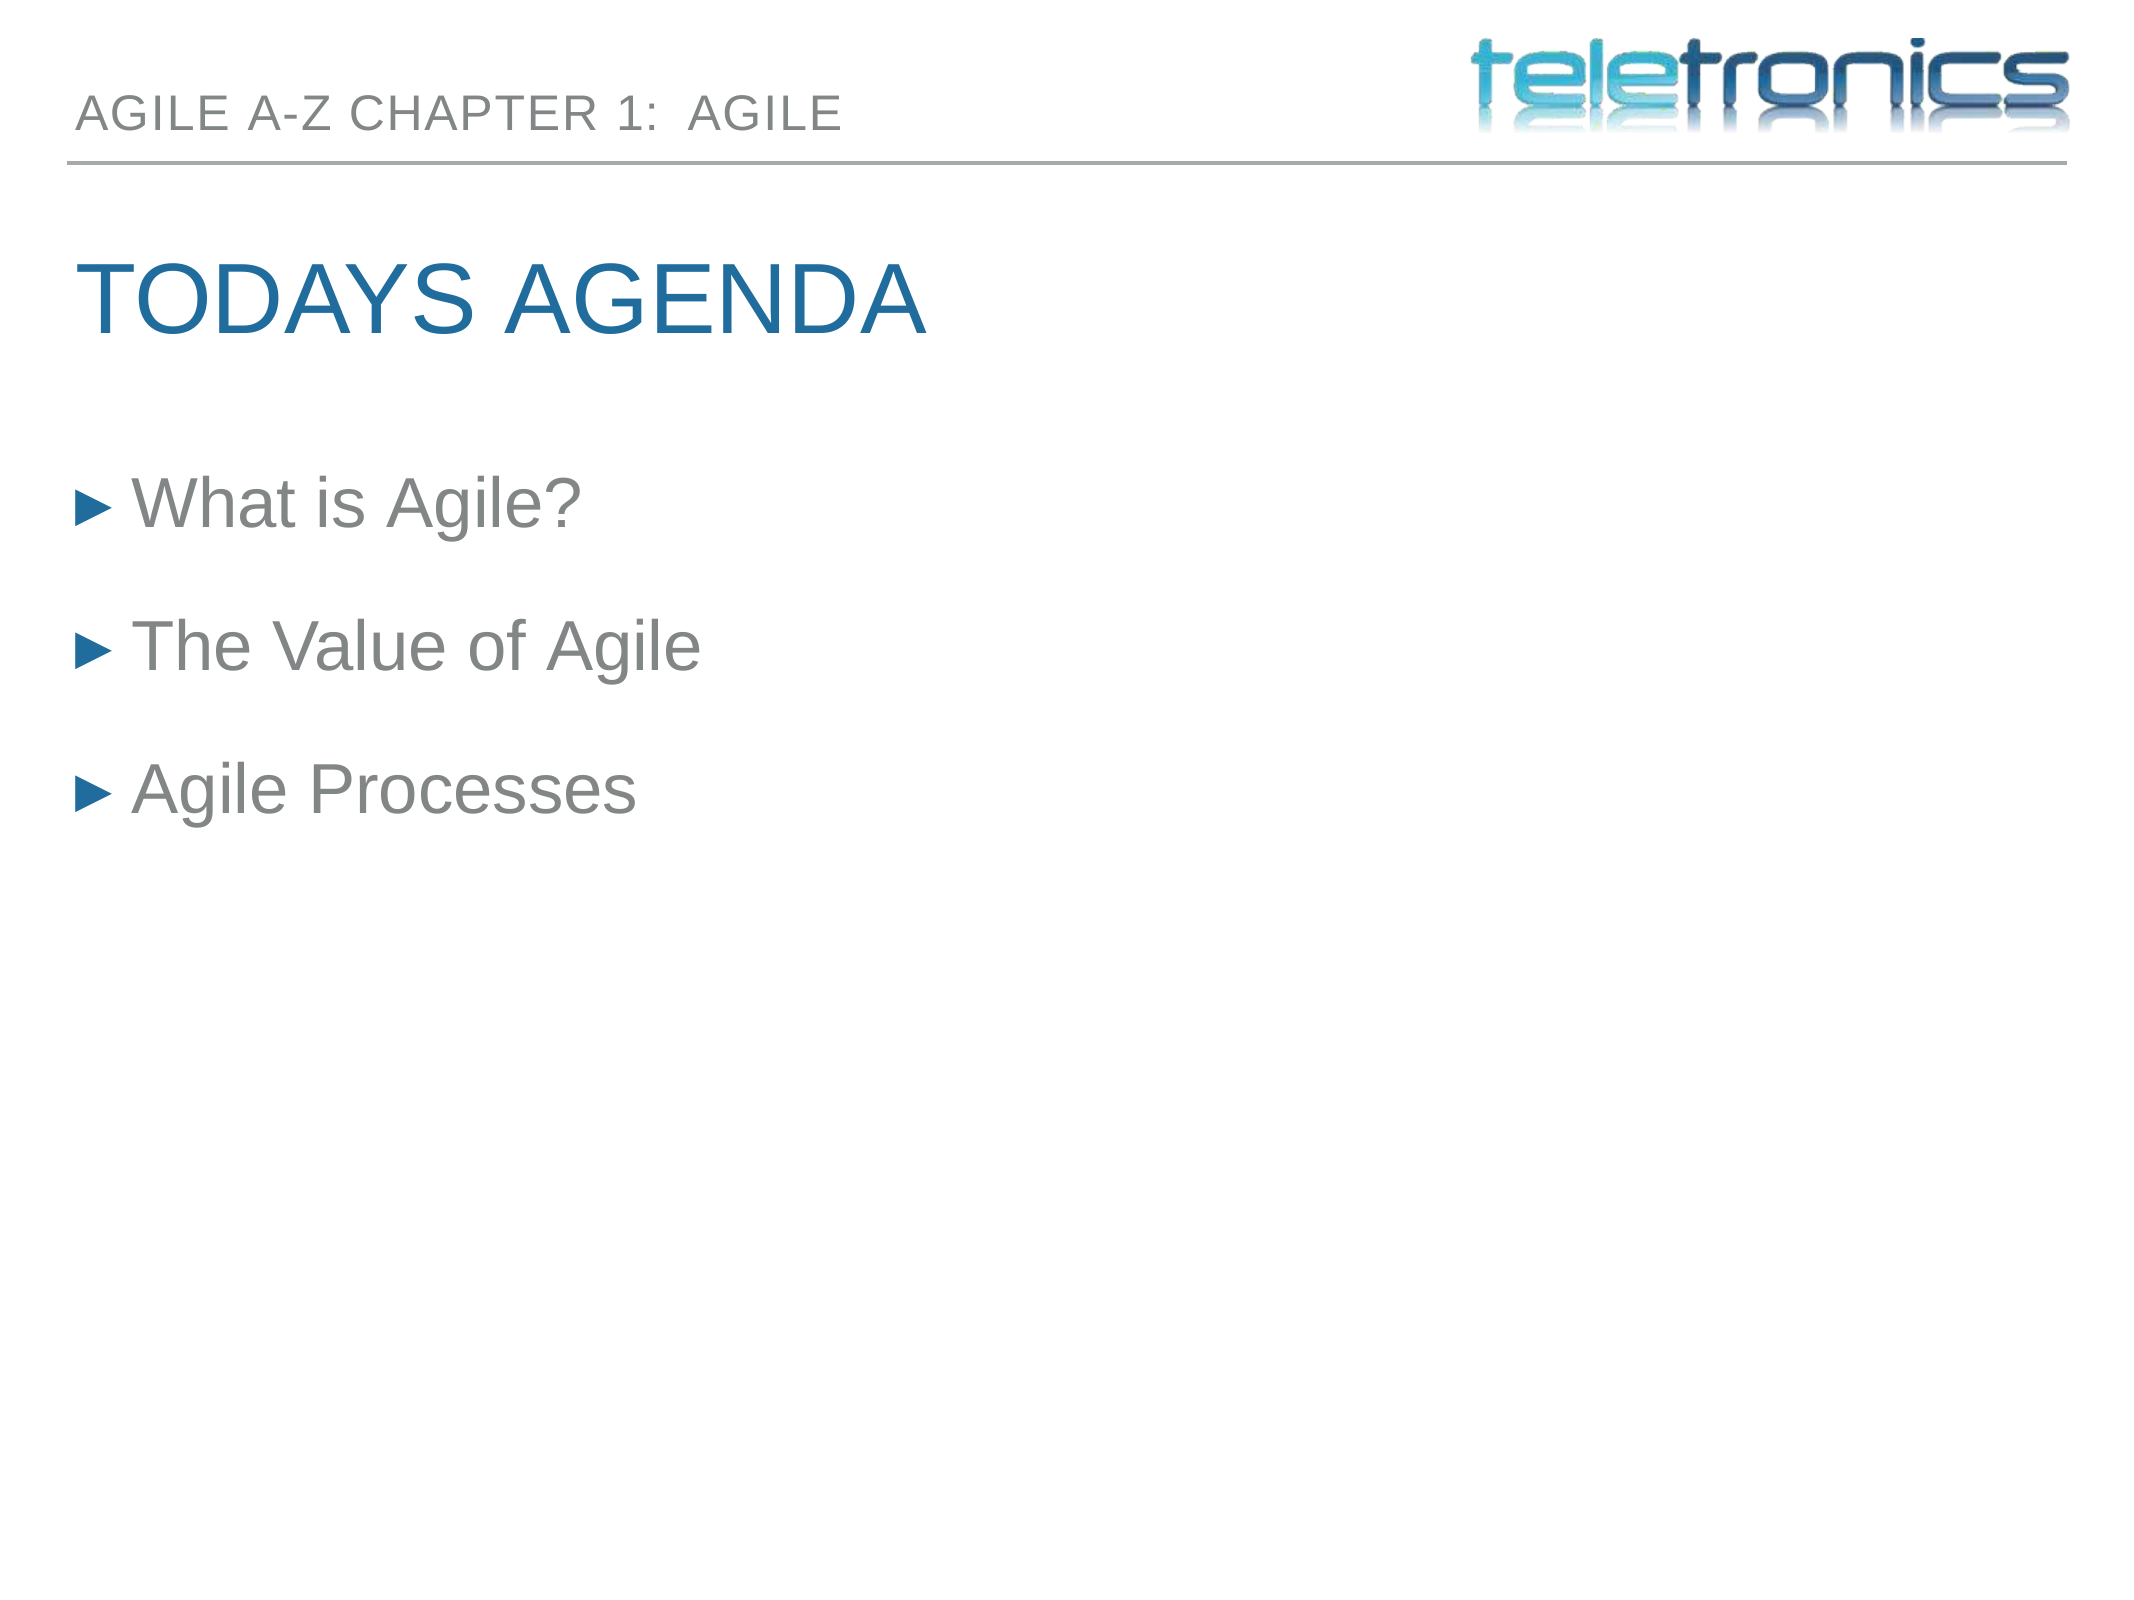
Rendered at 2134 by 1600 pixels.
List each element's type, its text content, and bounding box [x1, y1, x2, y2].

text_box ▸ What is Agile? ▸ The Value of Agile ▸ Agile Processes [72, 450, 729, 829]
title TODAYS AGENDA [72, 231, 939, 501]
text_box AGILE A-Z CHAPTER 1: AGILE [72, 78, 850, 141]
picture [1460, 38, 2084, 177]
